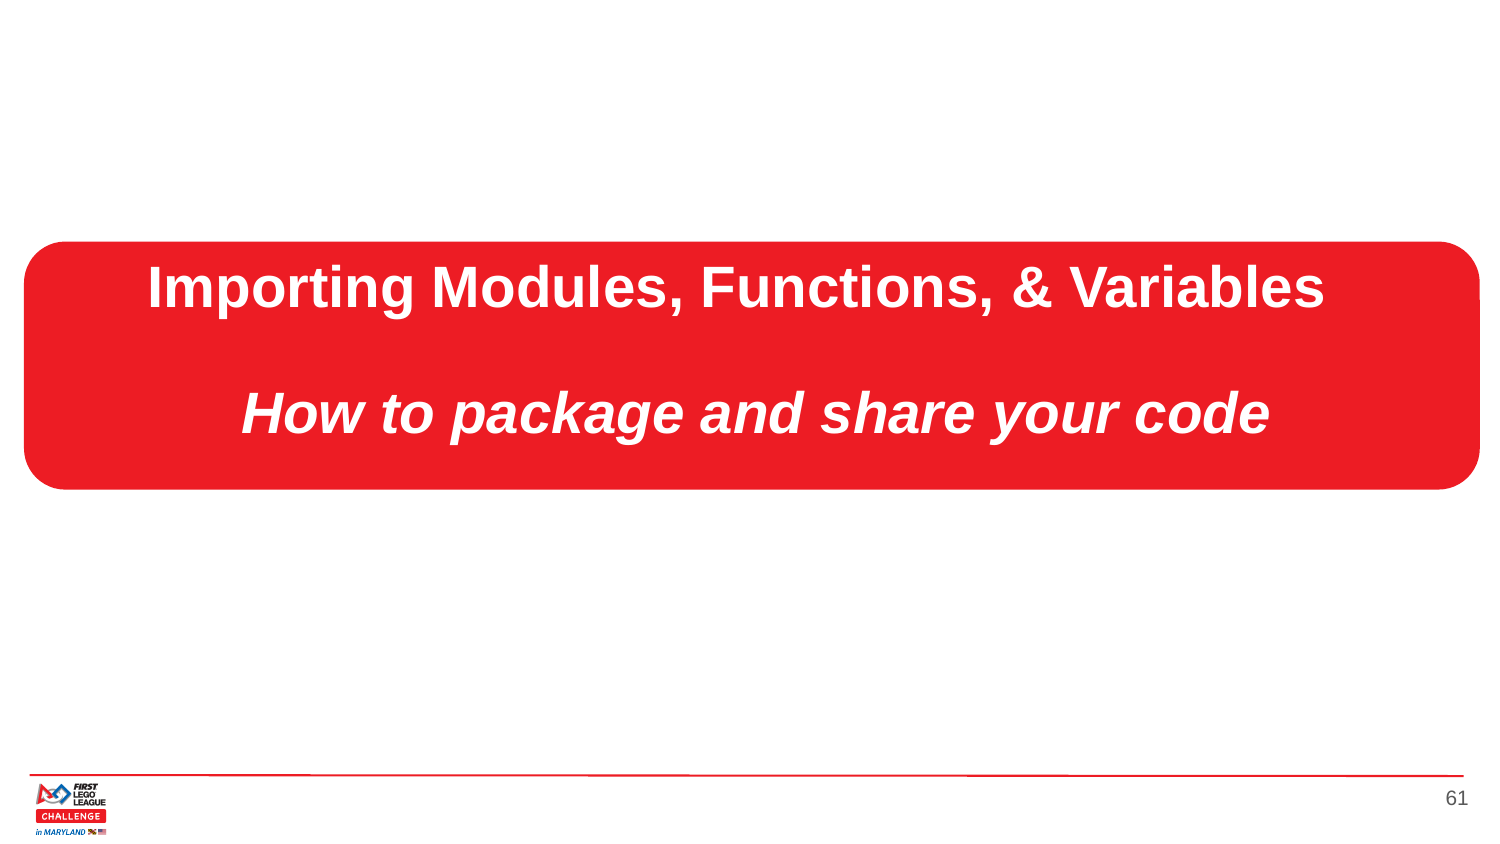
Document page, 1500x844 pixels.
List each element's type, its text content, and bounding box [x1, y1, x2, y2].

slide_number 61 [1389, 764, 1480, 830]
picture [24, 777, 118, 843]
text_box [23, 242, 57, 489]
text_box [1456, 245, 1480, 486]
title Importing Modules, Functions, & Variables How to package and share your code [57, 242, 1456, 491]
